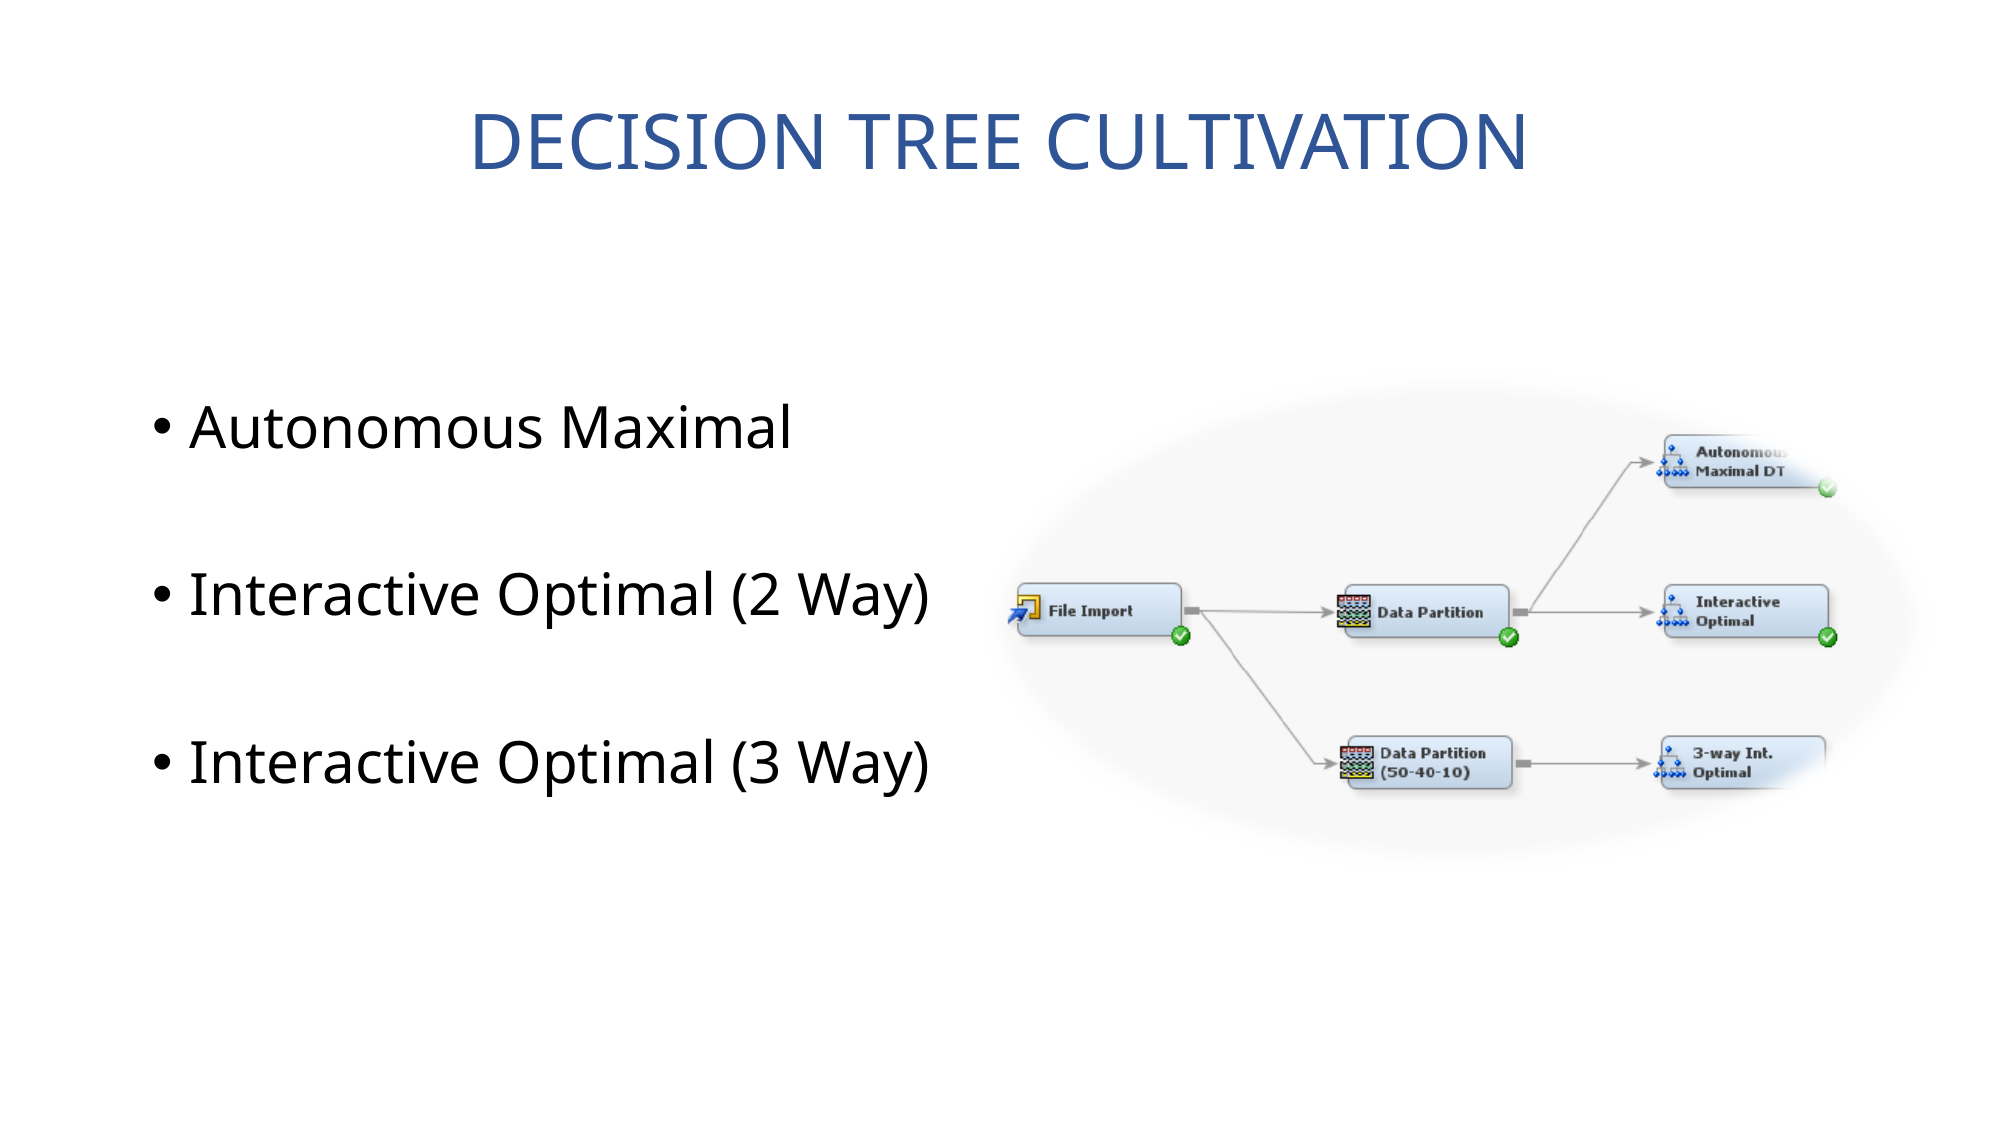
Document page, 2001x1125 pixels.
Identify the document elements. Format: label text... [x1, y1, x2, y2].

picture [982, 368, 1933, 873]
title DECISION TREE CULTIVATION [137, 95, 1863, 195]
list Autonomous Maximal Interactive Optimal (2 Way) Interactive Optimal (3 Way) [137, 299, 1863, 1014]
